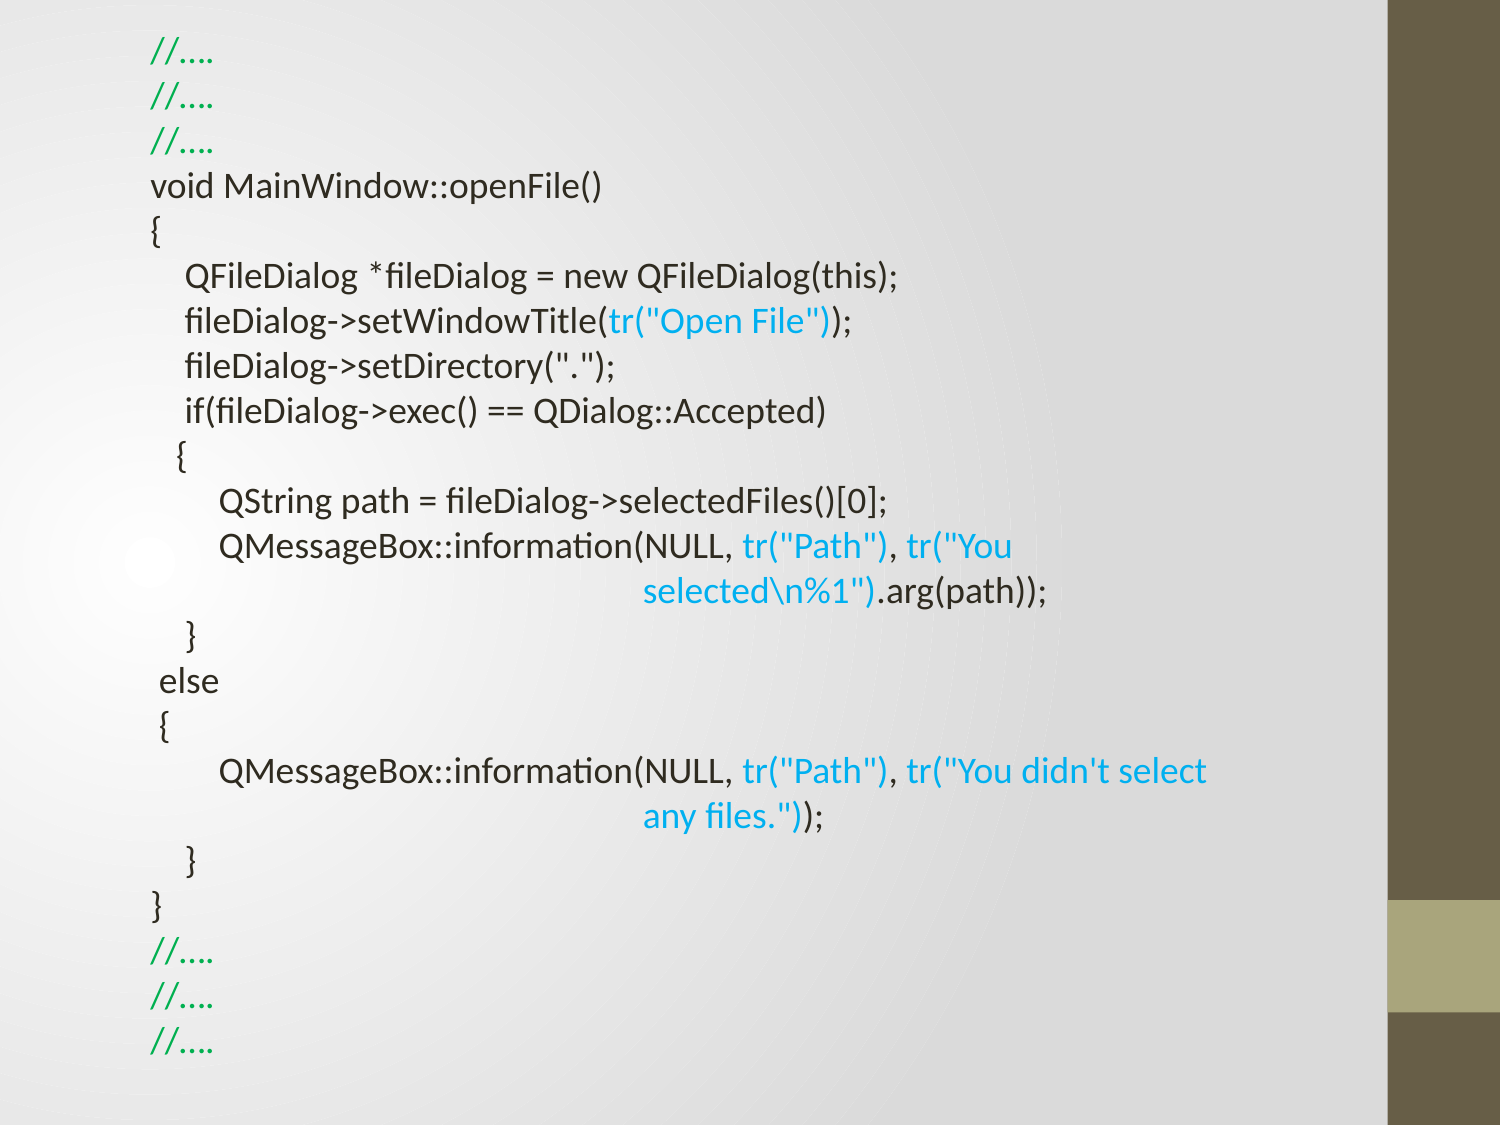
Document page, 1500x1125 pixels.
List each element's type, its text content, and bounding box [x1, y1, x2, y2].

text_box //…. //…. //…. void MainWindow::openFile() { QFileDialog *fileDialog = new QFileDialog(this); fileDialog->setWindowTitle(tr("Open File")); fileDialog->setDirectory("."); if(fileDialog->exec() == QDialog::Accepted) { QString path = fileDialog->selectedFiles()[0]; QMessageBox::information(NULL, tr("Path"), tr("You selected\n%1").arg(path)); } else { QMessageBox::information(NULL, tr("Path"), tr("You didn't select any files.")); } } //…. //…. //…. [135, 19, 1234, 1069]
